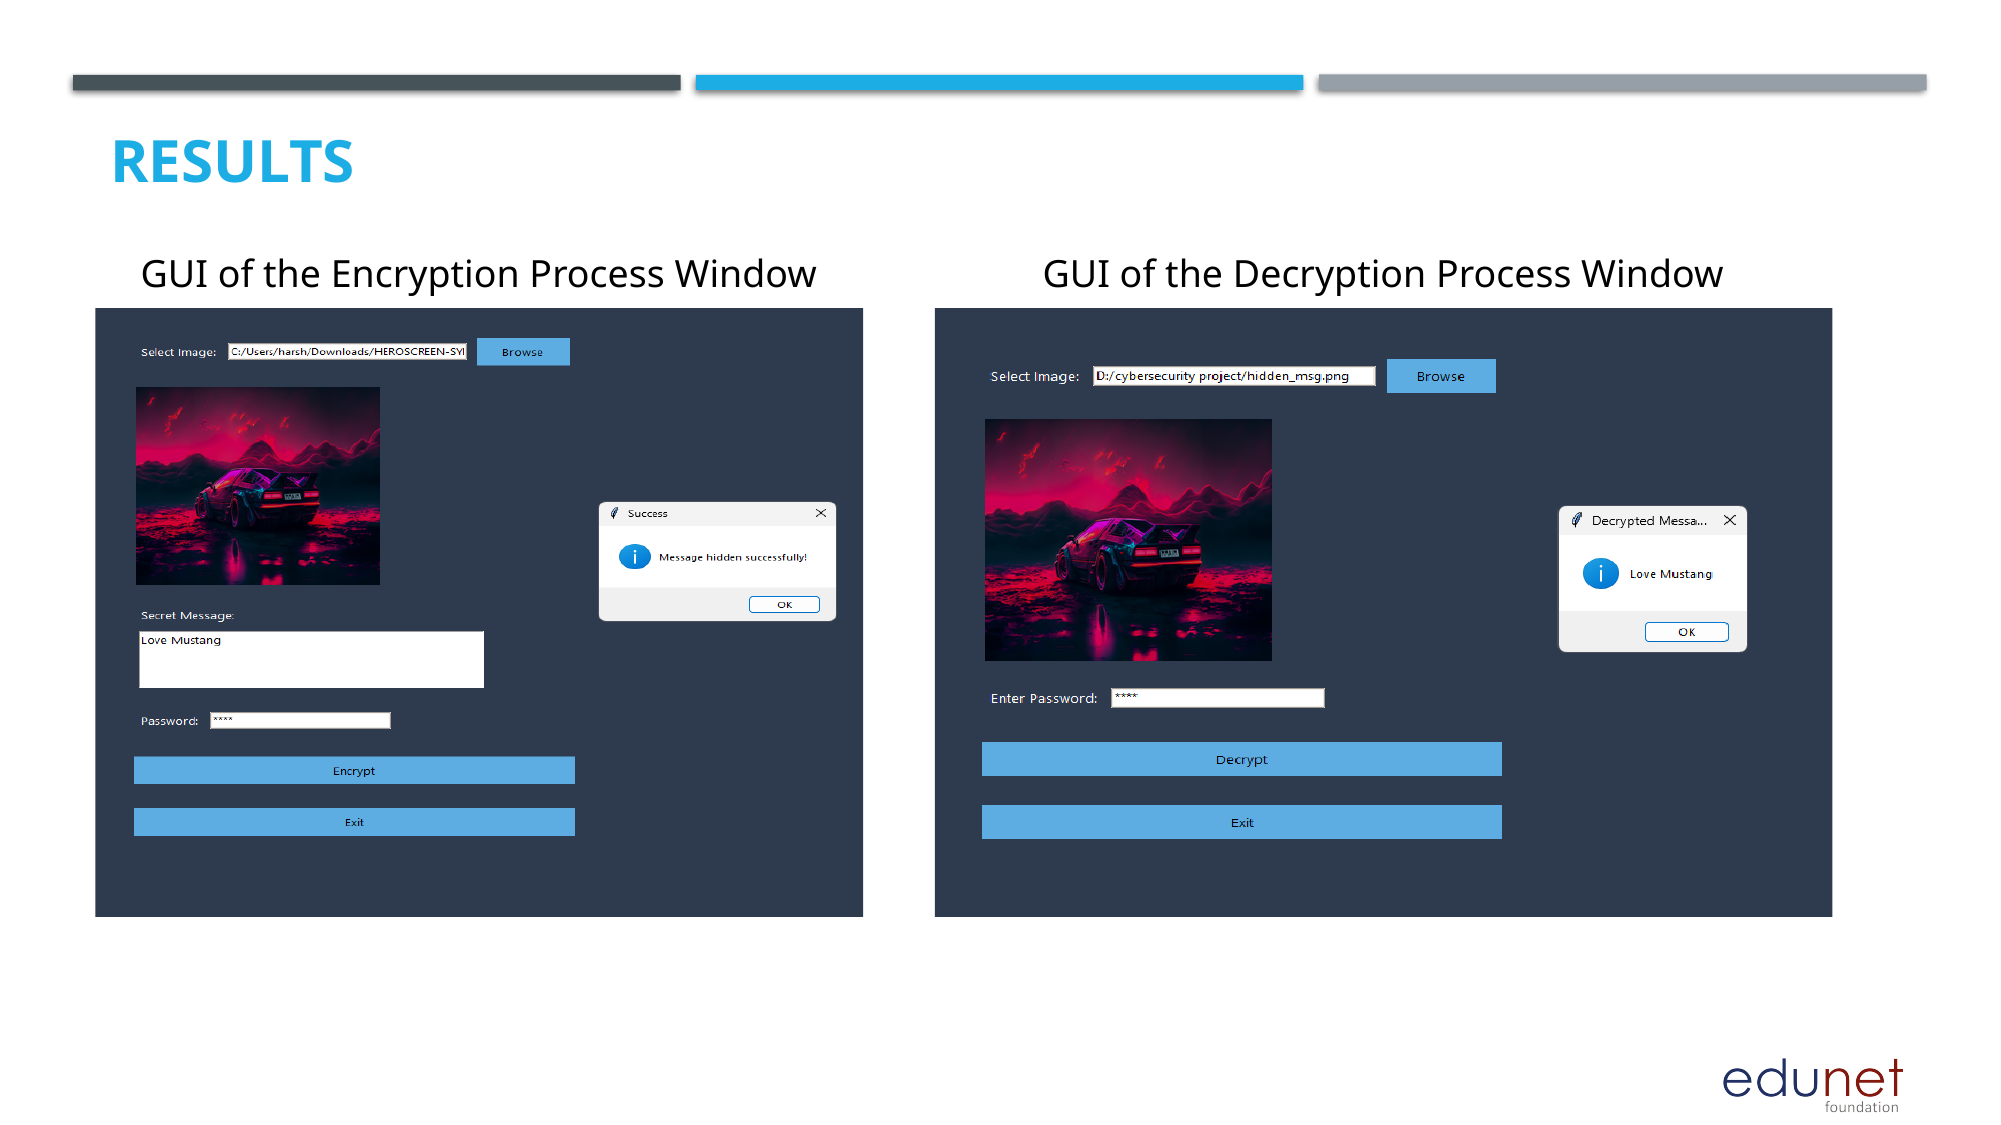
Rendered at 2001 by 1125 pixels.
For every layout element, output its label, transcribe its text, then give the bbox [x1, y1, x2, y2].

picture [1719, 1056, 1905, 1116]
text_box GUI of the Decryption Process Window [1028, 243, 1740, 303]
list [94, 307, 864, 918]
text_box GUI of the Encryption Process Window [125, 243, 833, 303]
title Results [95, 115, 1905, 203]
picture [934, 307, 1833, 918]
